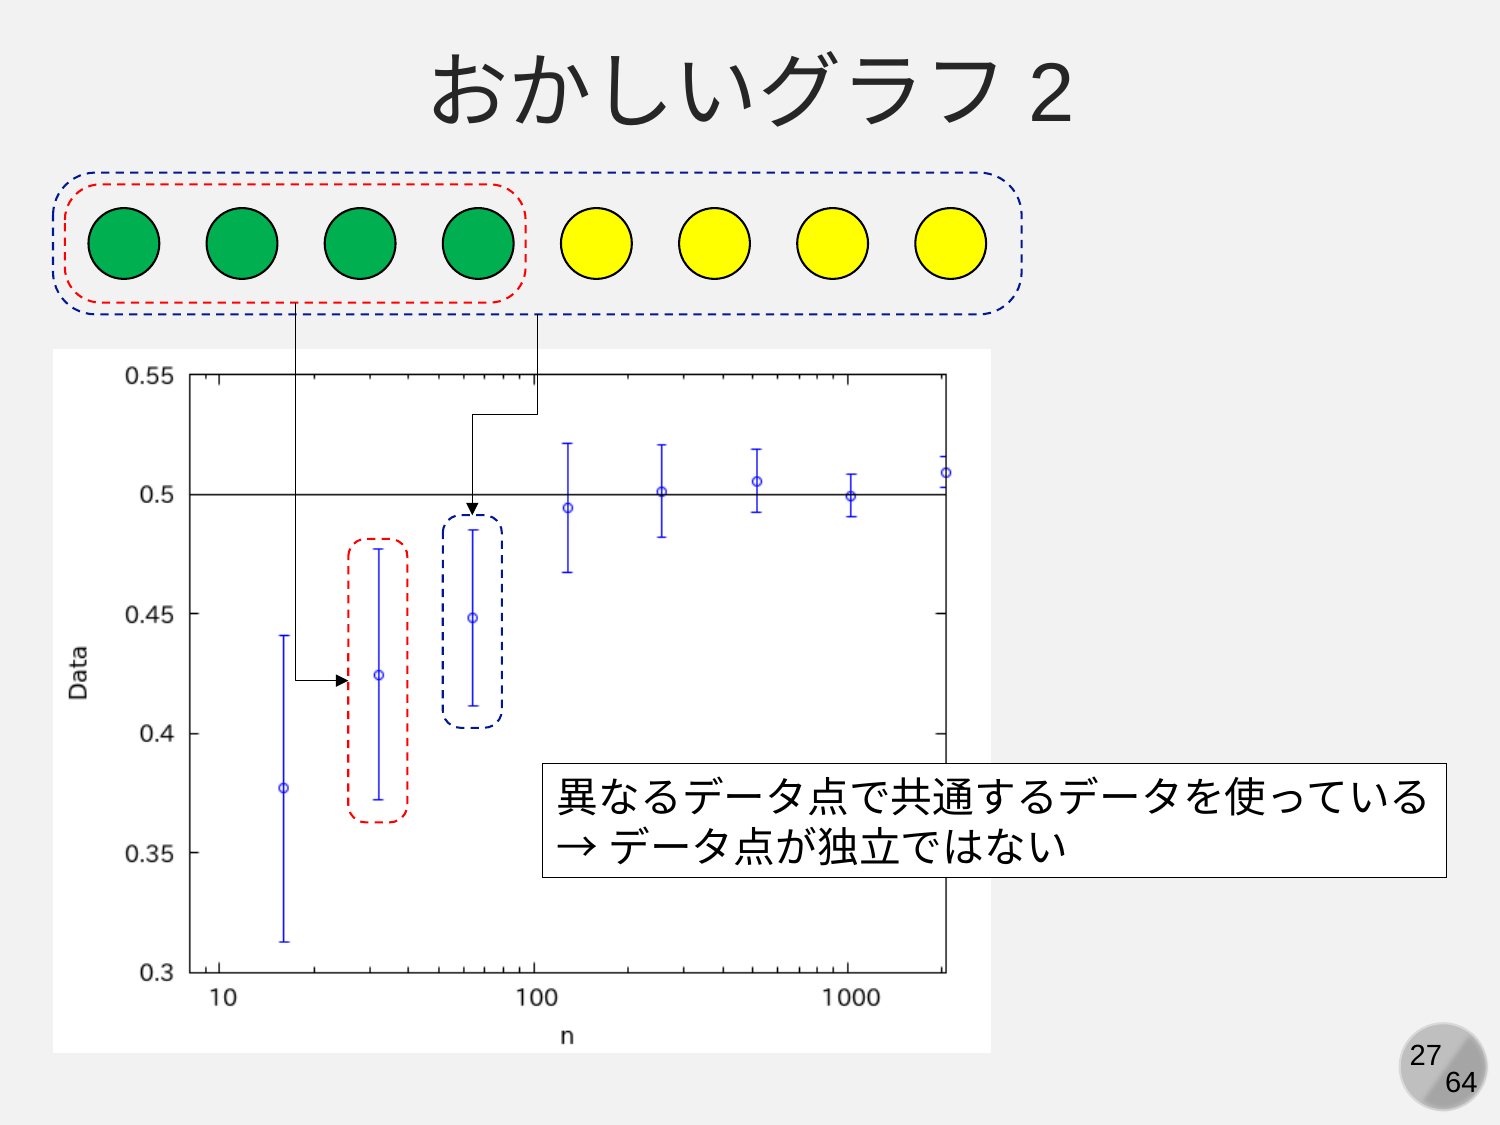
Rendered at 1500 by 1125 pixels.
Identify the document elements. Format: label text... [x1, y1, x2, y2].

text_box 異なるデータ点で共通するデータを使っている →データ点が独立ではない [991, 763, 1447, 878]
text_box [51, 171, 1023, 316]
picture [53, 349, 991, 1053]
list おかしいグラフ2 [0, 31, 1500, 155]
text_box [132, 464, 511, 519]
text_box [404, 382, 606, 448]
